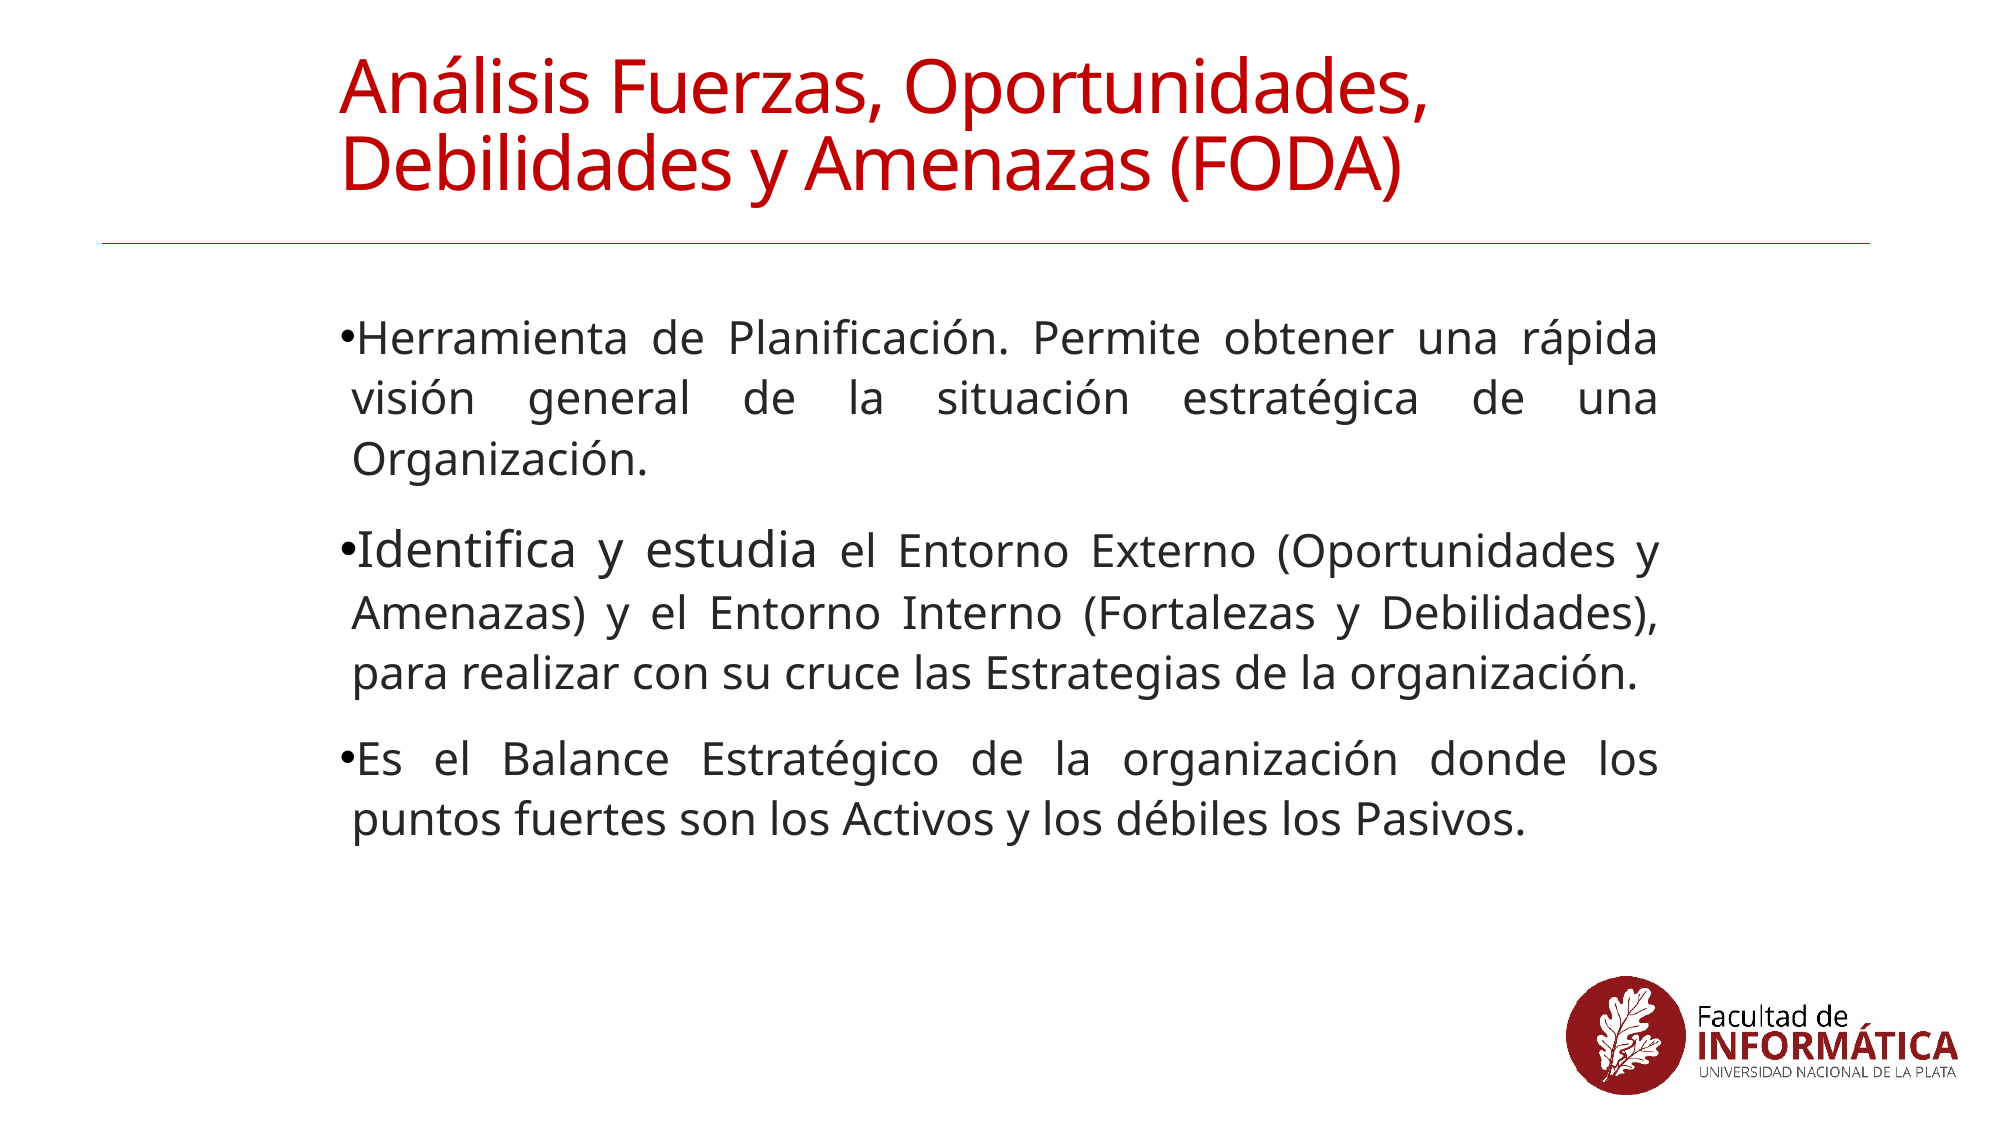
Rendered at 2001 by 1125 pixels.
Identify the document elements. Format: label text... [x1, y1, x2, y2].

title Análisis Fuerzas, Oportunidades, Debilidades y Amenazas (FODA) [324, 45, 1675, 304]
list Herramienta de Planificación. Permite obtener una rápida visión general de la situación estratégica de una Organización. Identifica y estudia el Entorno Externo (Oportunidades y Amenazas) y el Entorno Interno (Fortalezas y Debilidades), para realizar con su cruce las Estrategias de la organización. Es el Balance Estratégico de la organización donde los puntos fuertes son los Activos y los débiles los Pasivos. [324, 304, 1675, 949]
picture [1566, 976, 1958, 1095]
